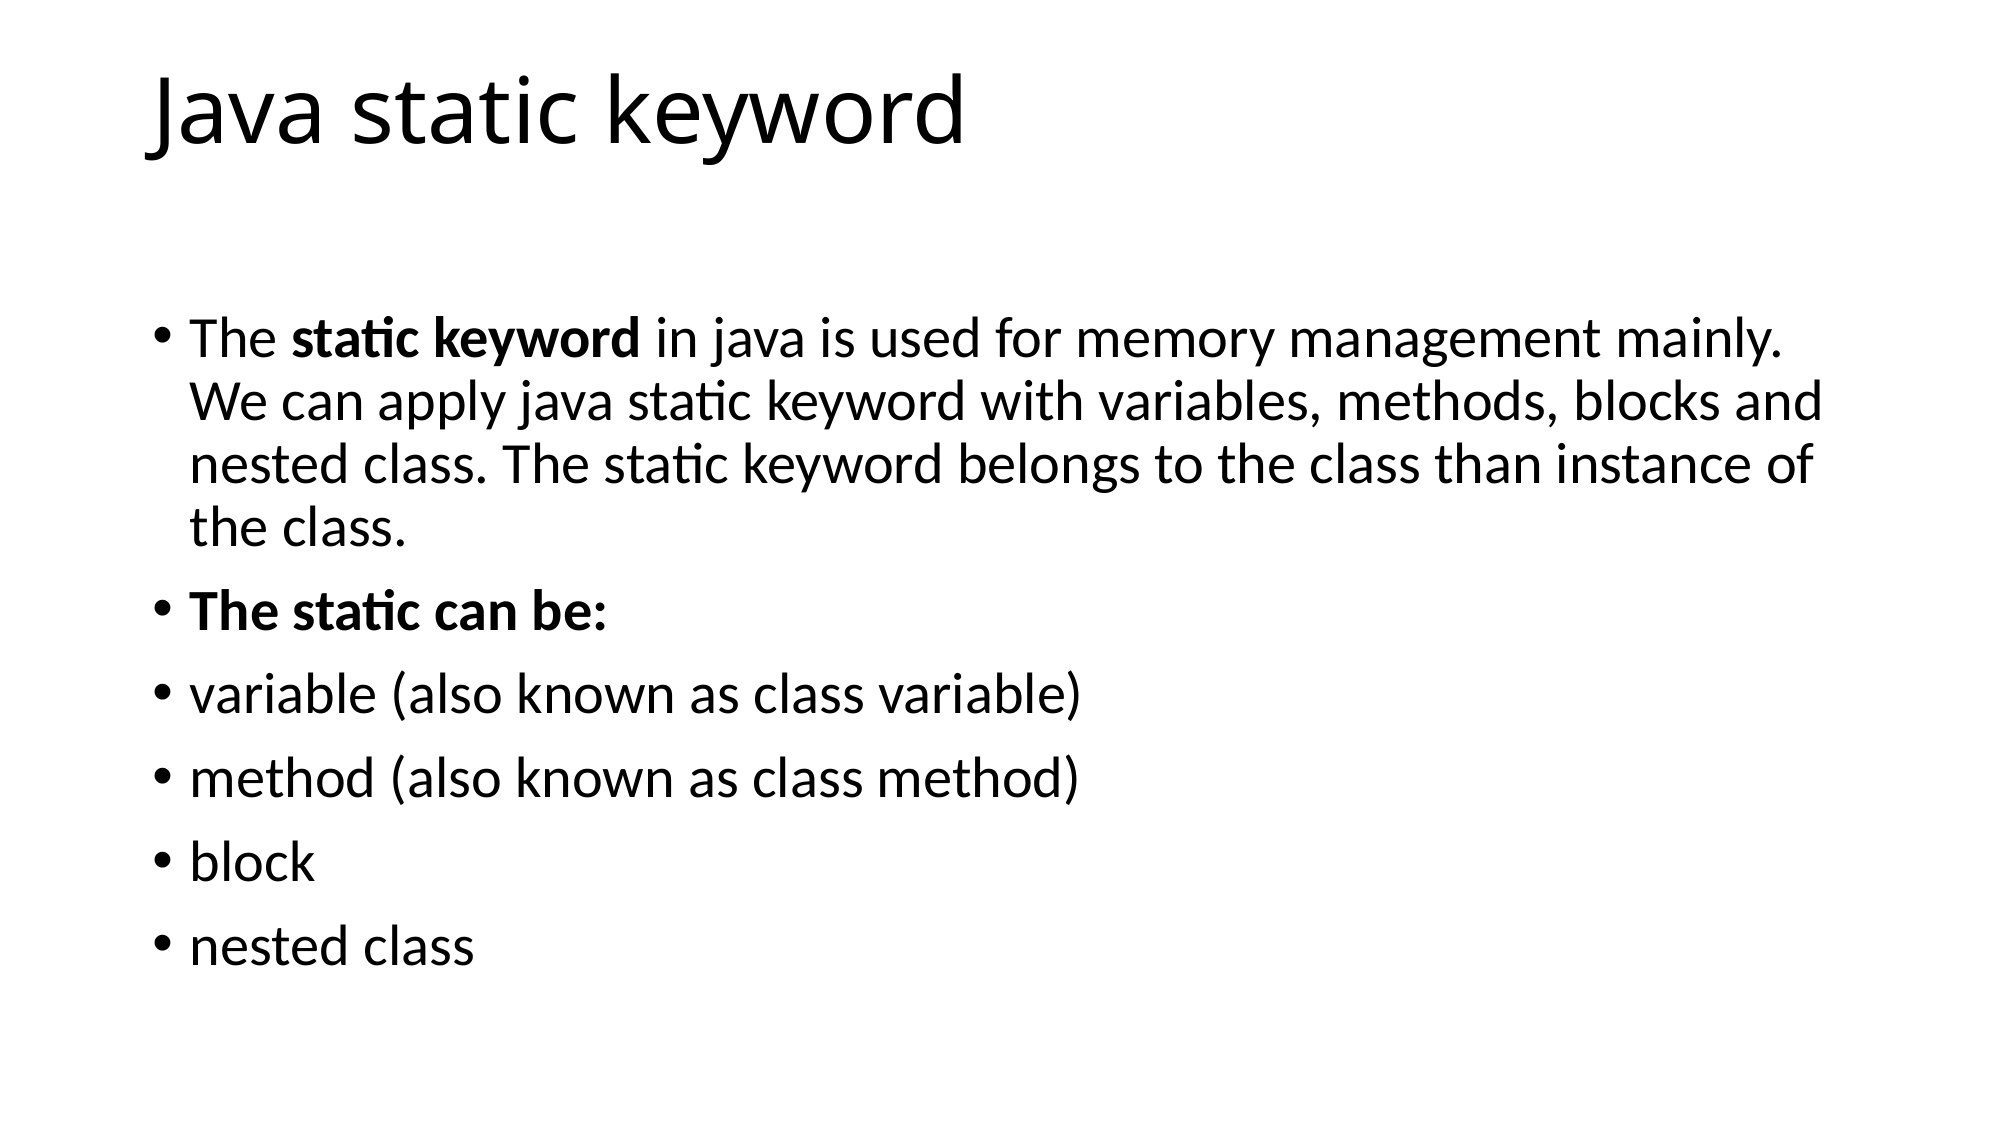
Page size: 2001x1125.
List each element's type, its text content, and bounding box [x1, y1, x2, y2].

list The static keyword in java is used for memory management mainly. We can apply java static keyword with variables, methods, blocks and nested class. The static keyword belongs to the class than instance of the class. The static can be: variable (also known as class variable) method (also known as class method) block nested class [137, 299, 1863, 1014]
title Java static keyword [137, 59, 1863, 278]
